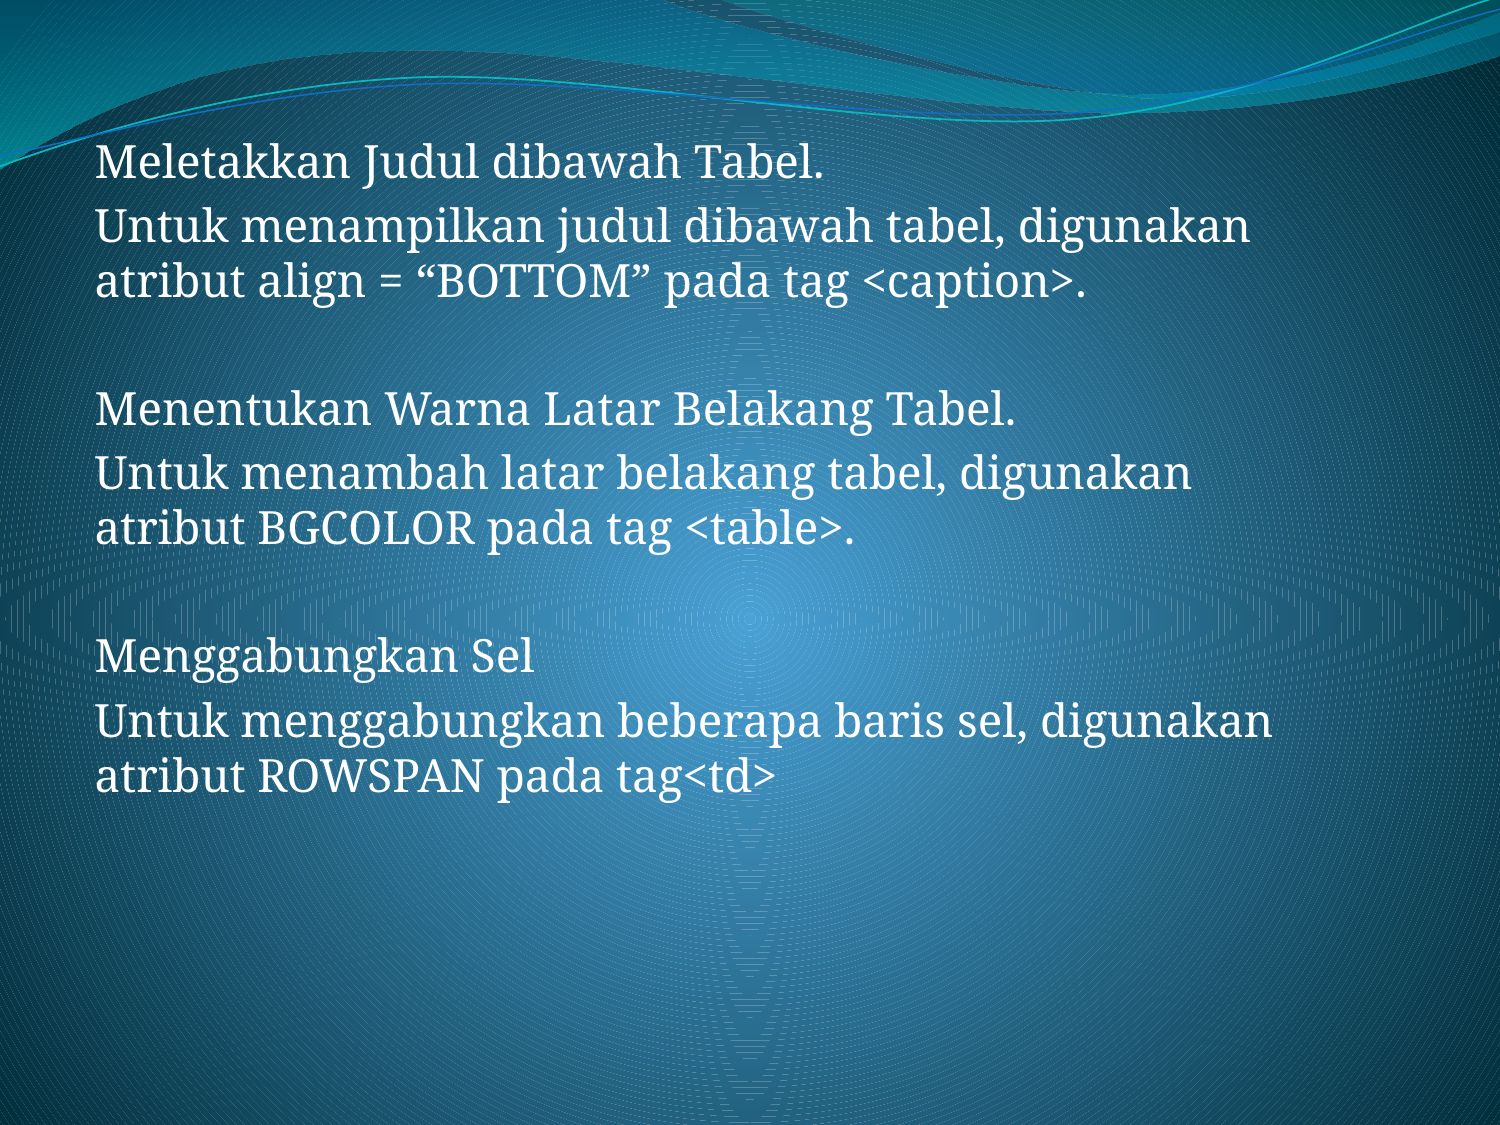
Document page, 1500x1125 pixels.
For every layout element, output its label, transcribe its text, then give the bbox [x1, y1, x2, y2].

list Meletakkan Judul dibawah Tabel. Untuk menampilkan judul dibawah tabel, digunakan atribut align = “BOTTOM” pada tag <caption>. Menentukan Warna Latar Belakang Tabel. Untuk menambah latar belakang tabel, digunakan atribut BGCOLOR pada tag <table>. Menggabungkan Sel Untuk menggabungkan beberapa baris sel, digunakan atribut ROWSPAN pada tag<td> [86, 125, 1362, 1075]
